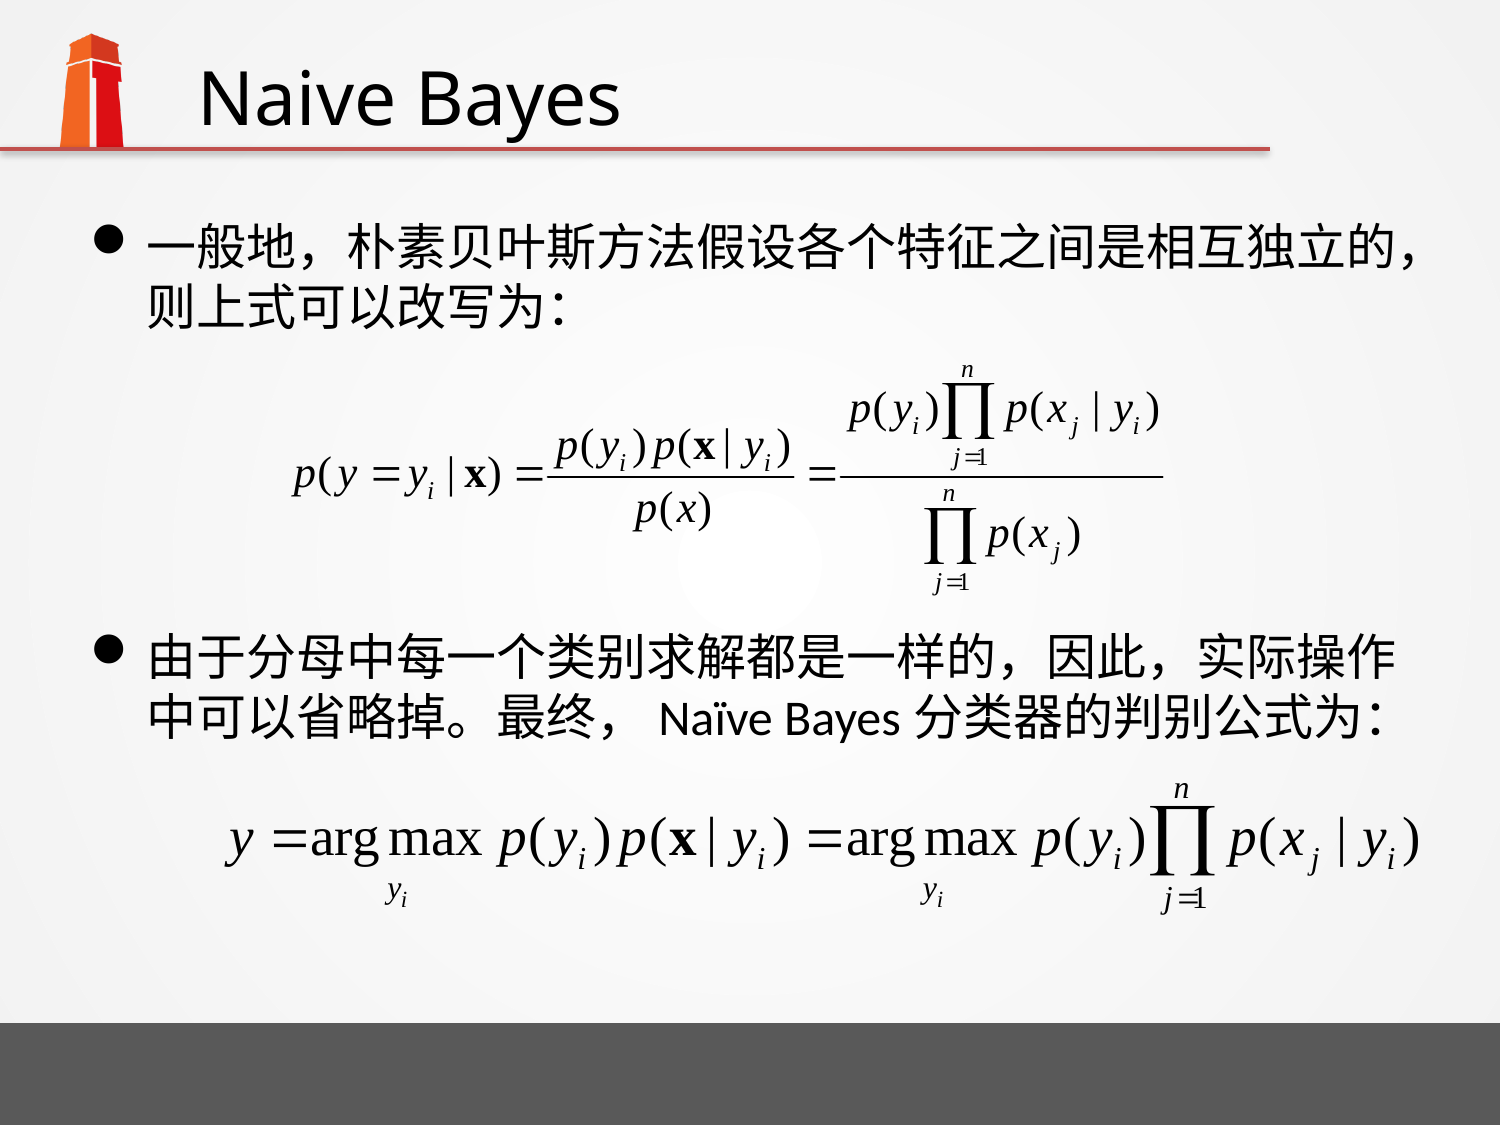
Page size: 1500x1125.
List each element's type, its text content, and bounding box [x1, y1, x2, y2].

list 一般地，朴素贝叶斯方法假设各个特征之间是相互独立的，则上式可以改写为： 由于分母中每一个类别求解都是一样的，因此，实际操作中可以省略掉。最终，Naïve Bayes分类器的判别公式为： [75, 208, 1425, 1005]
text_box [281, 346, 1172, 607]
picture [16, 11, 166, 147]
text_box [215, 762, 1430, 929]
title Naive Bayes [183, 42, 1270, 149]
